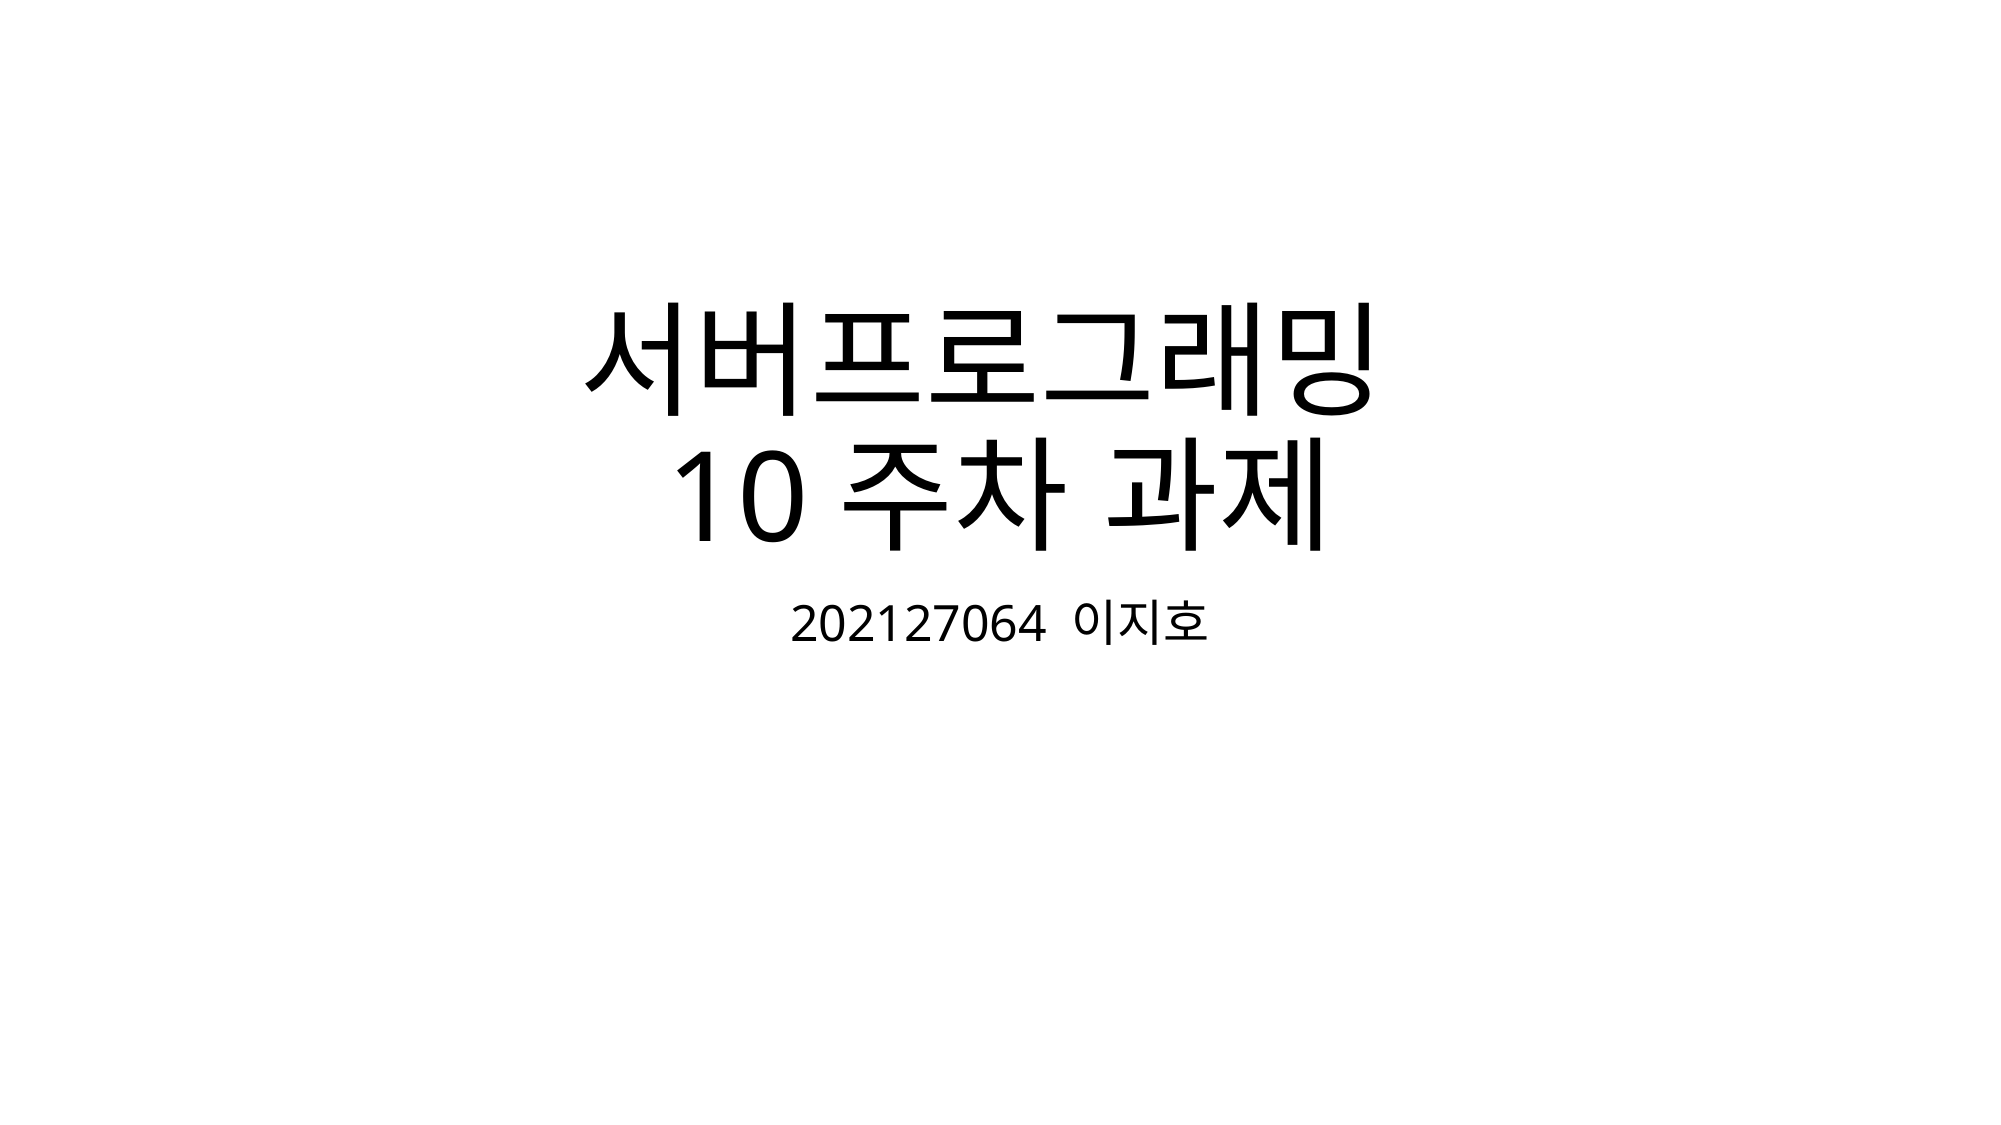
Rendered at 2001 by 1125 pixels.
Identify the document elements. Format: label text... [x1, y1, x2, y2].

subtitle 202127064 이지호 [249, 590, 1750, 863]
title 서버프로그래밍 10주차 과제 [249, 184, 1750, 576]
